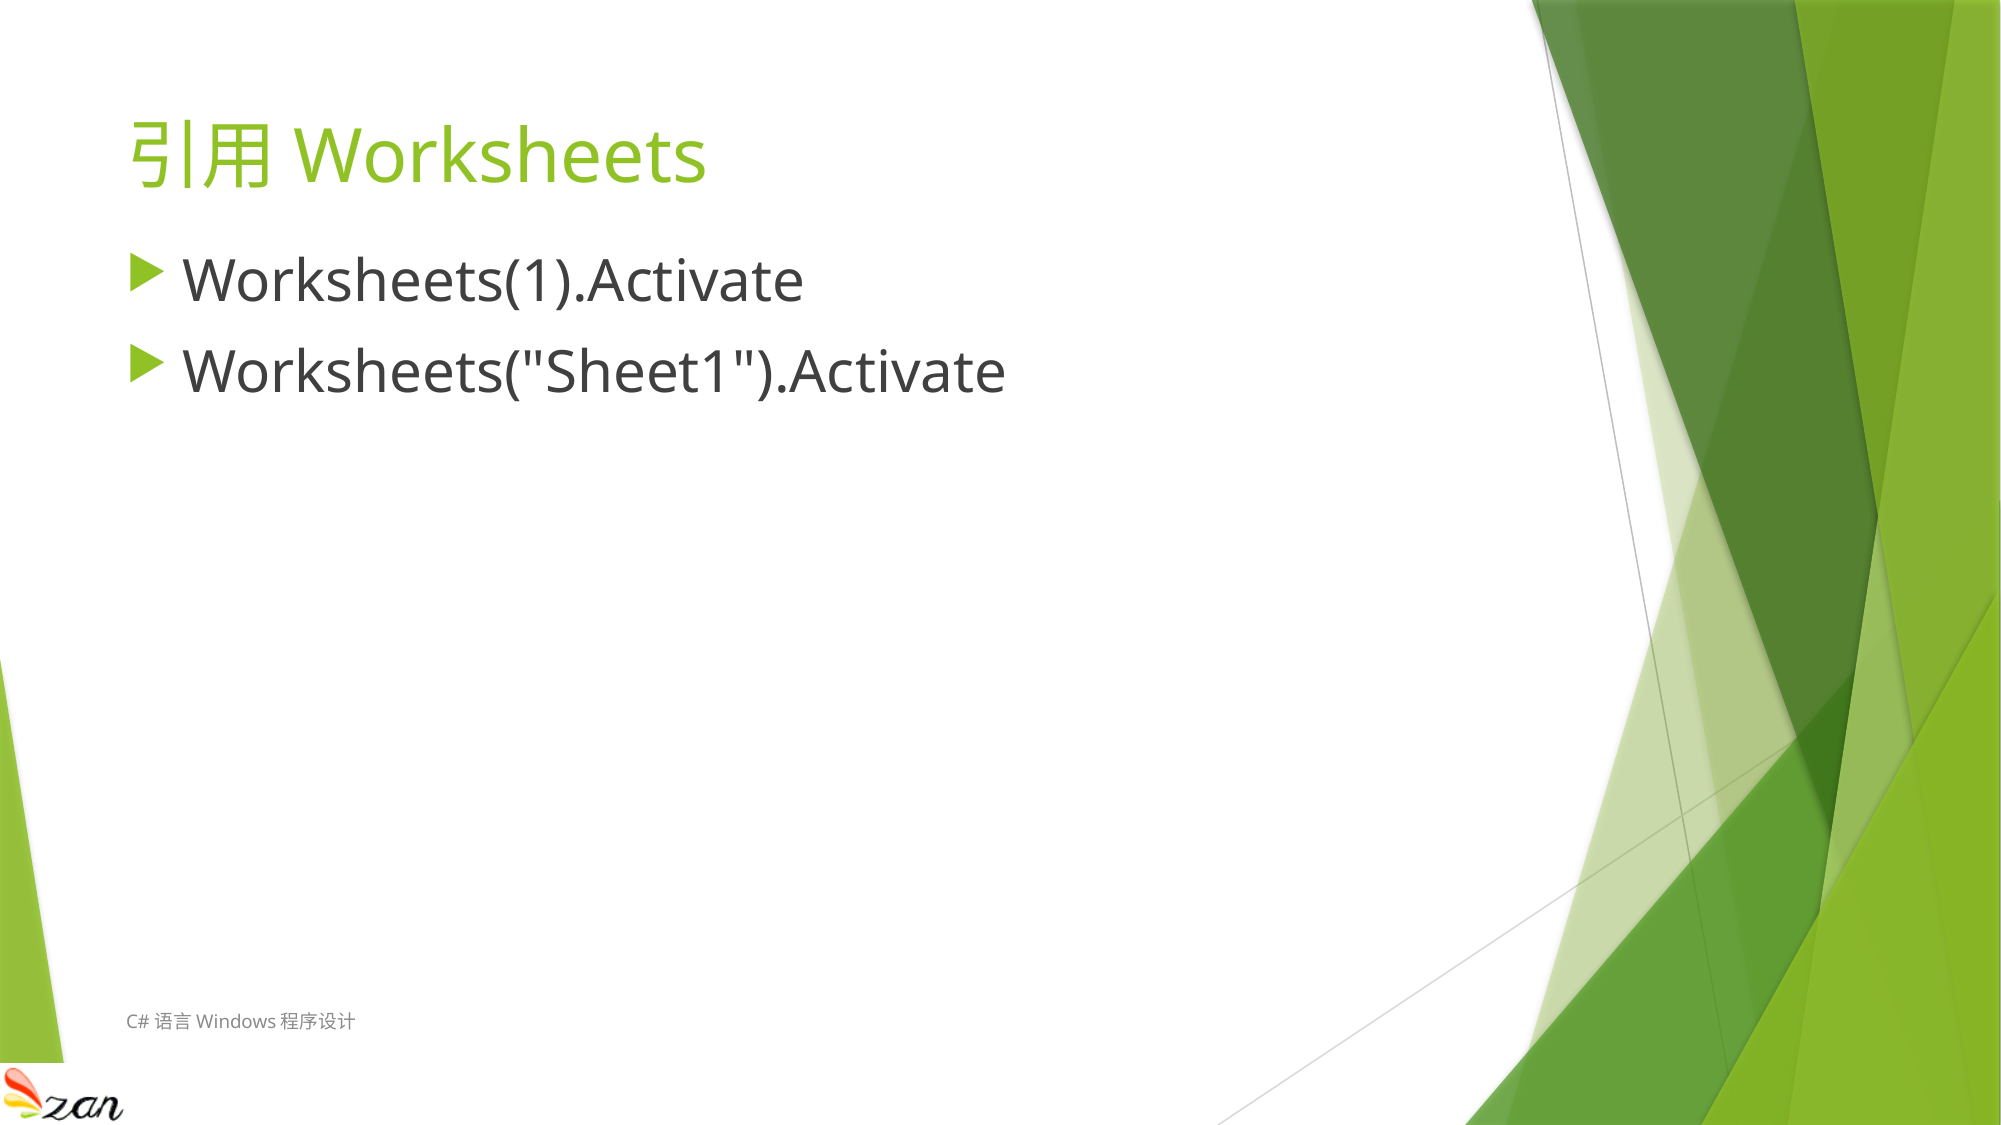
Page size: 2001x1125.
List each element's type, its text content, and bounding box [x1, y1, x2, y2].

footer C#语言Windows程序设计 [111, 991, 1145, 1051]
list Worksheets(1).Activate Worksheets("Sheet1").Activate [111, 235, 1145, 450]
title 引用Worksheets [111, 99, 755, 213]
picture [0, 1063, 128, 1125]
